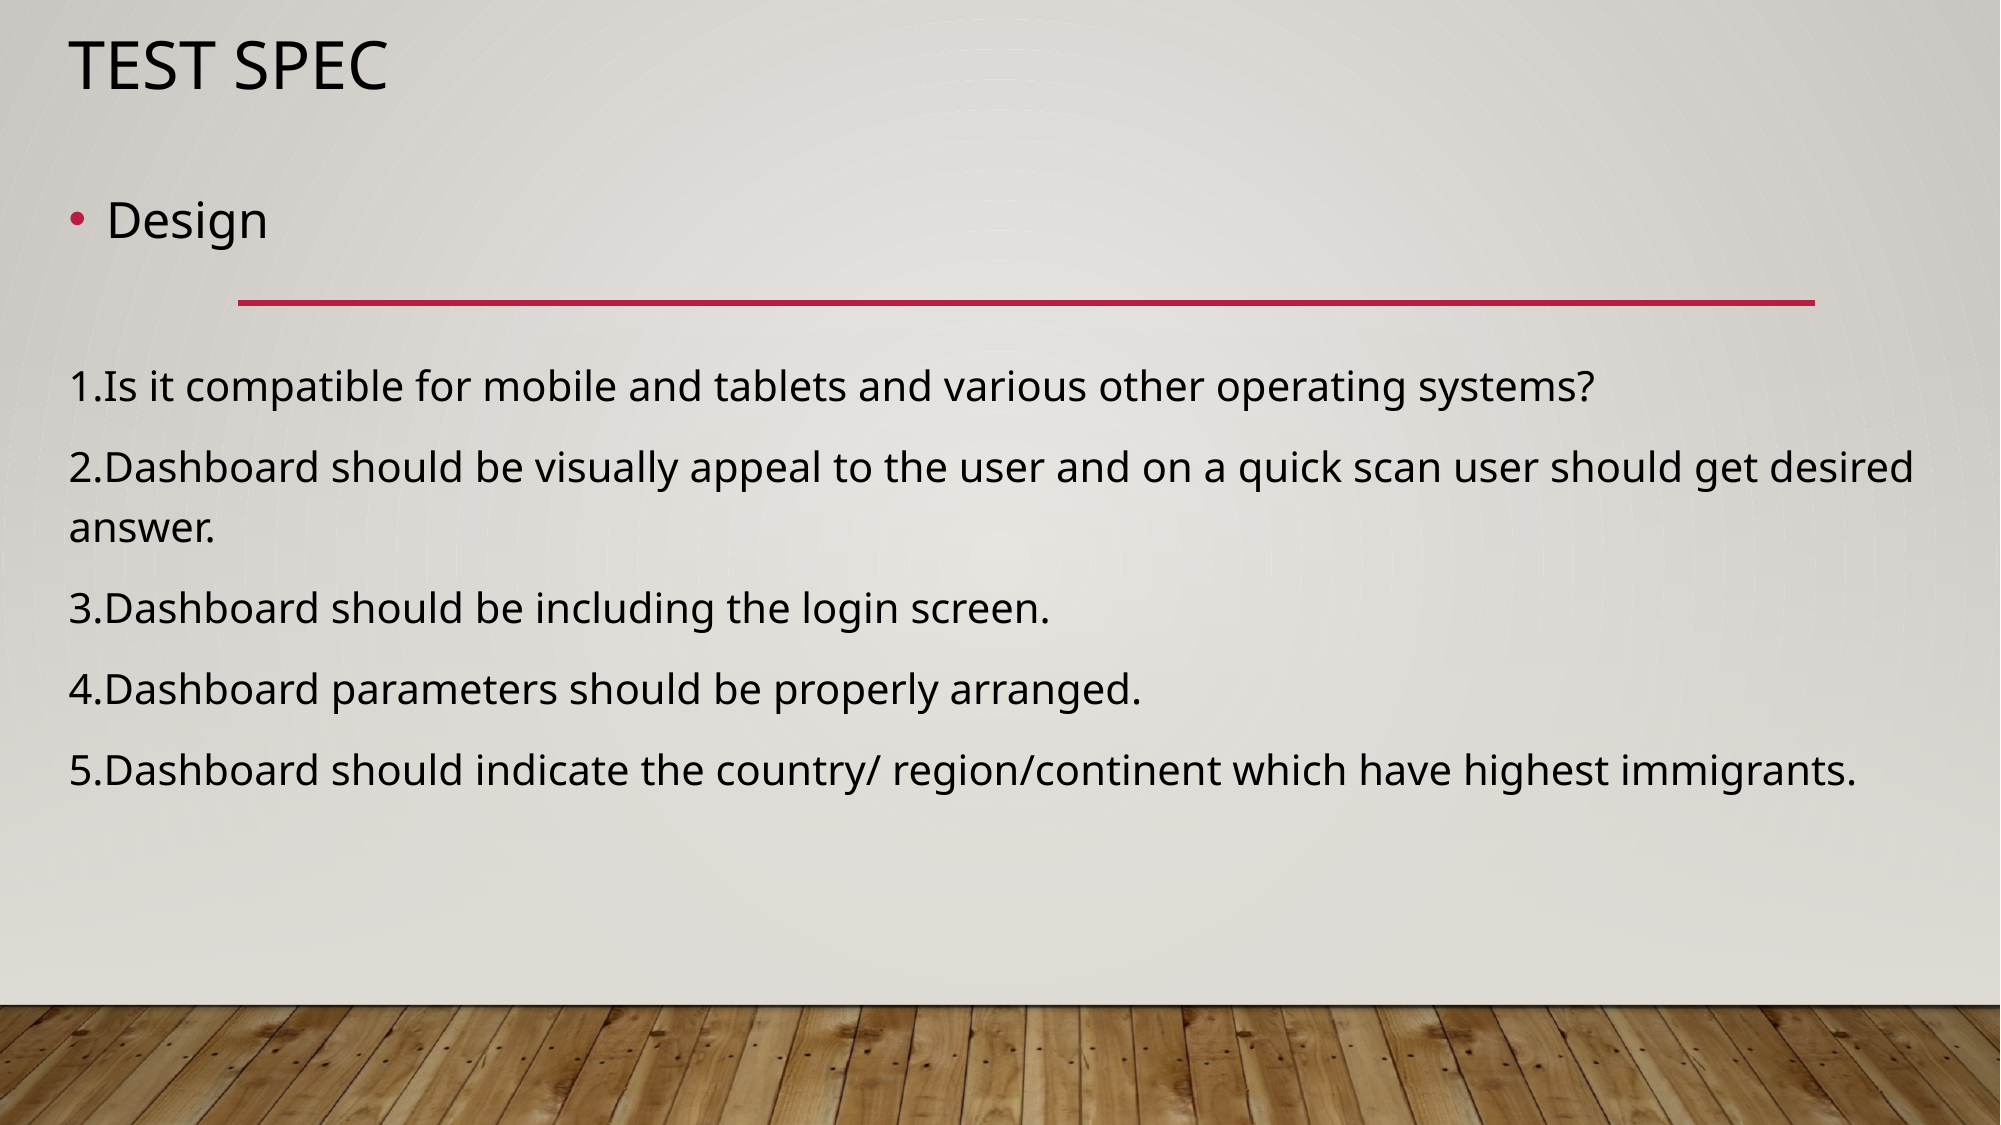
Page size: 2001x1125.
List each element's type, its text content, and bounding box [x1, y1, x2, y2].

list Design 1.Is it compatible for mobile and tablets and various other operating systems? 2.Dashboard should be visually appeal to the user and on a quick scan user should get desired answer. 3.Dashboard should be including the login screen. 4.Dashboard parameters should be properly arranged. 5.Dashboard should indicate the country/ region/continent which have highest immigrants. [53, 168, 1938, 978]
picture [0, 1005, 2000, 1125]
title Test Spec [53, 24, 1938, 138]
